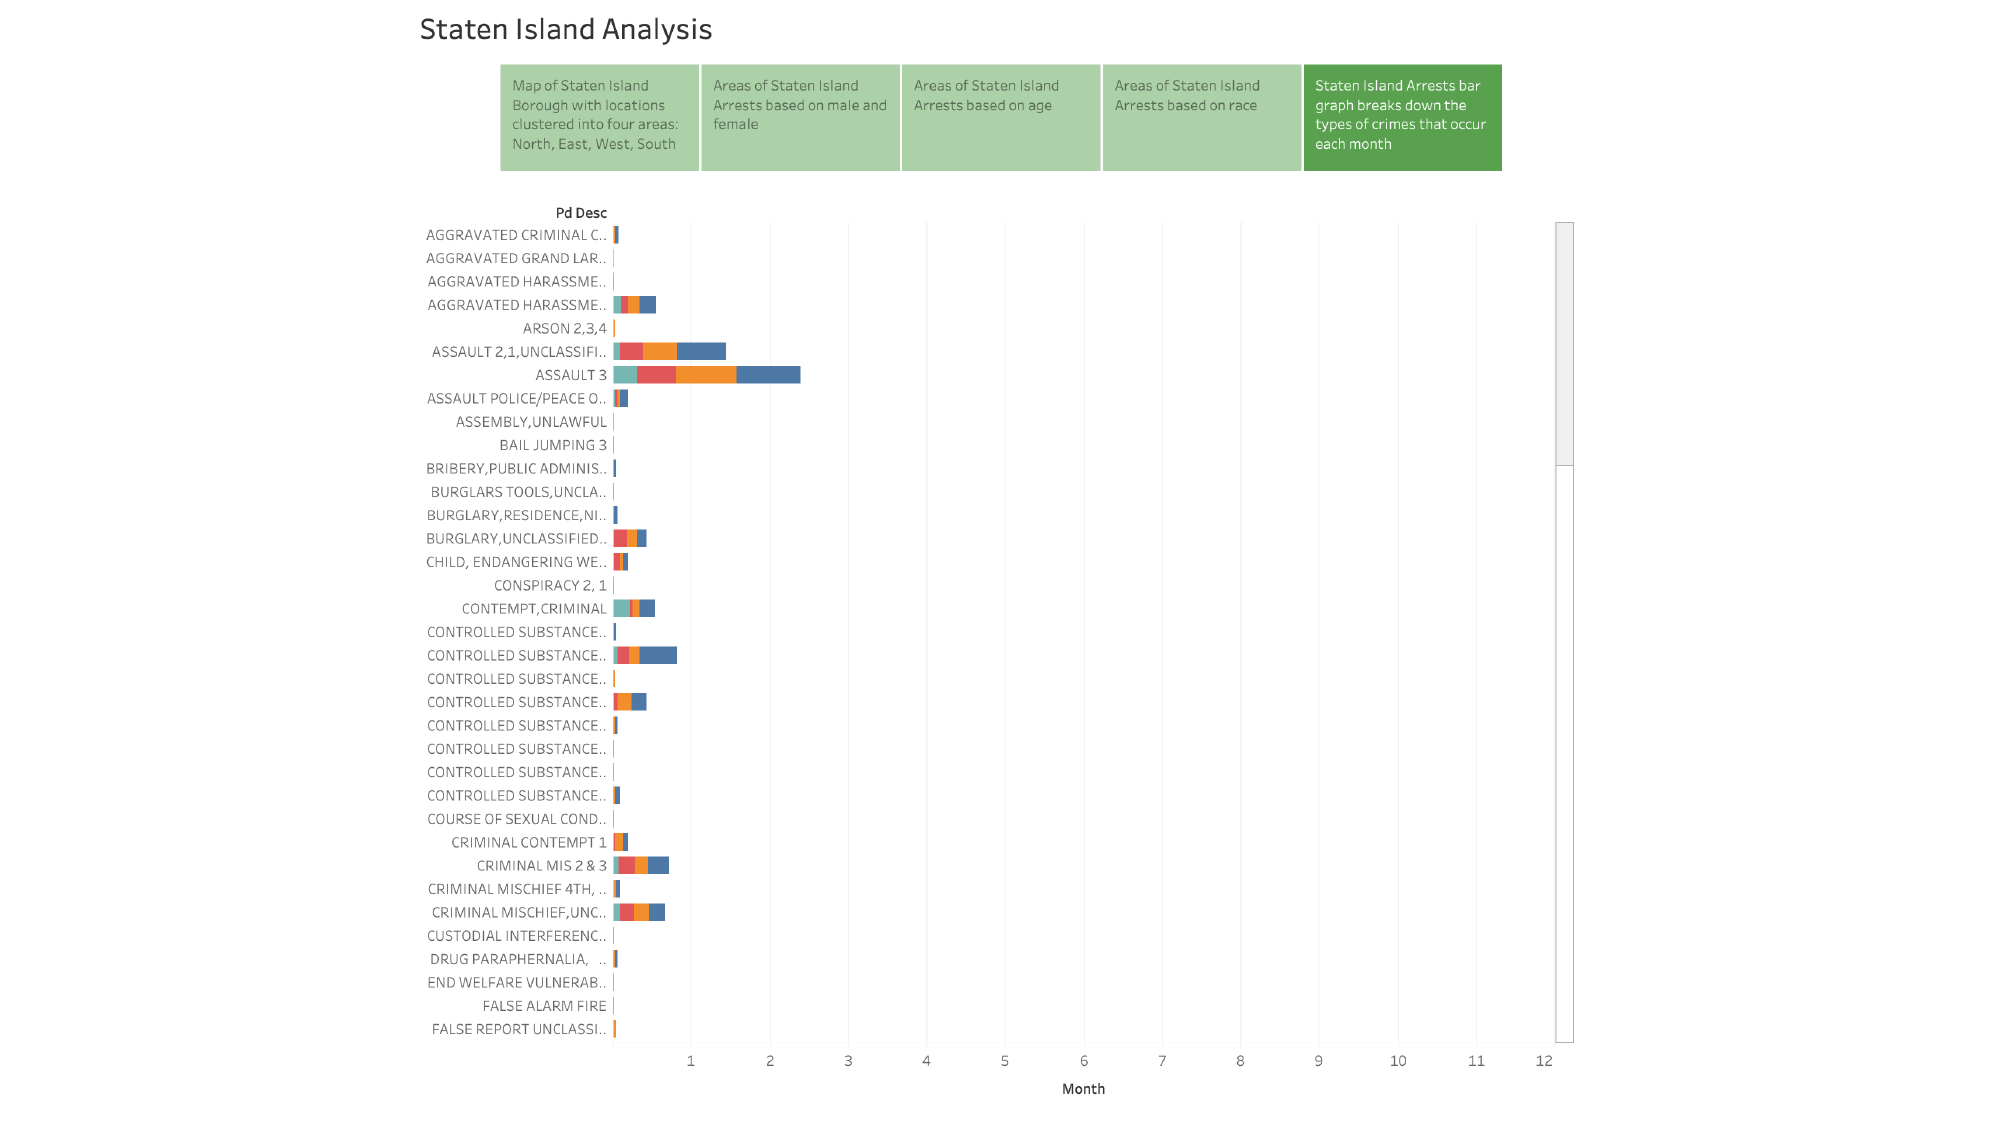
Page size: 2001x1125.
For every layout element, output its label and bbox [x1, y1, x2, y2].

picture [407, 0, 1593, 1125]
